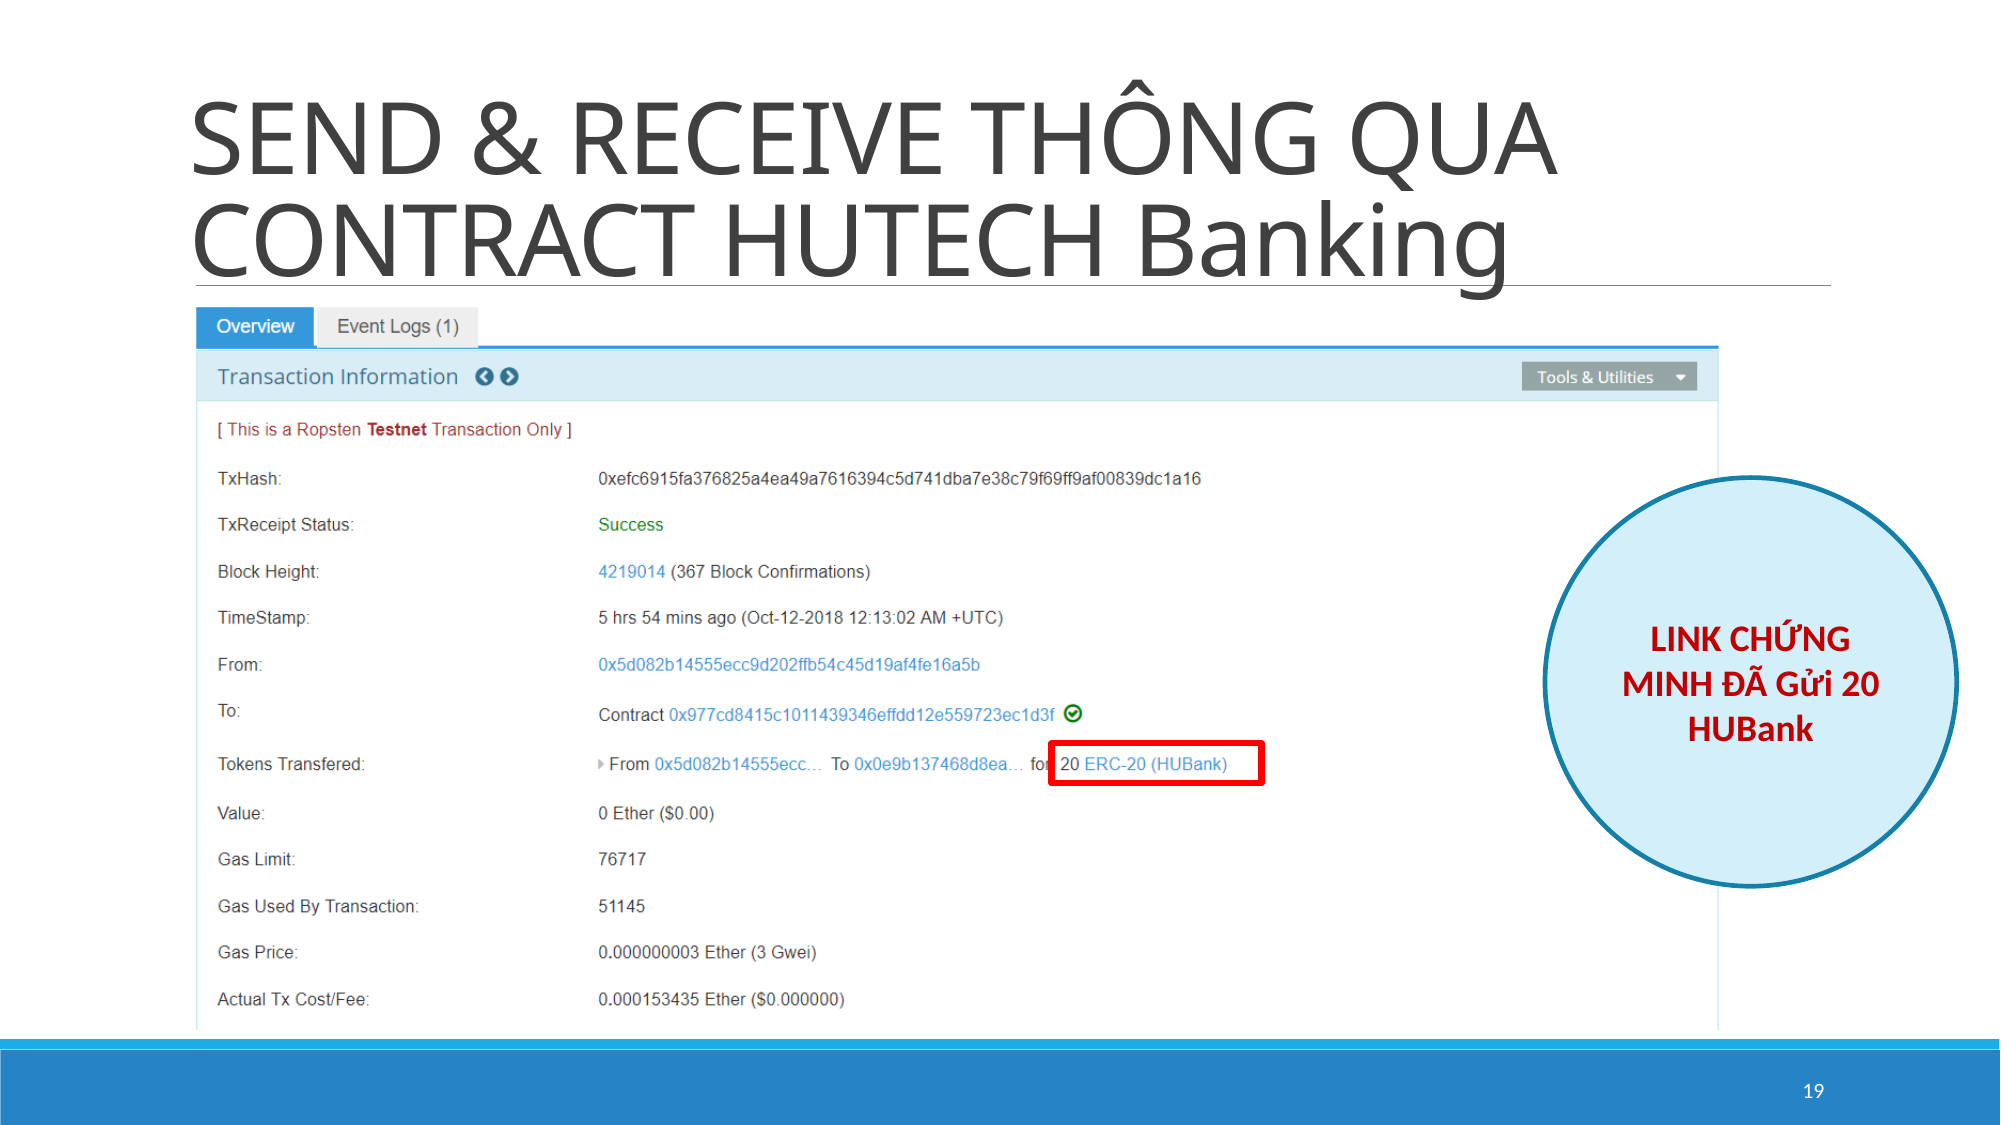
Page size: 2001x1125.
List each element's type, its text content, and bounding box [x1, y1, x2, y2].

picture [192, 303, 1726, 1030]
text_box LINK CHỨNG MINH ĐÃ Gửi 20 HUBank [1734, 476, 1958, 888]
title SEND & RECEIVE THÔNG QUA CONTRACT HUTECH Banking [174, 66, 1882, 305]
slide_number 19 [1624, 1059, 1840, 1120]
